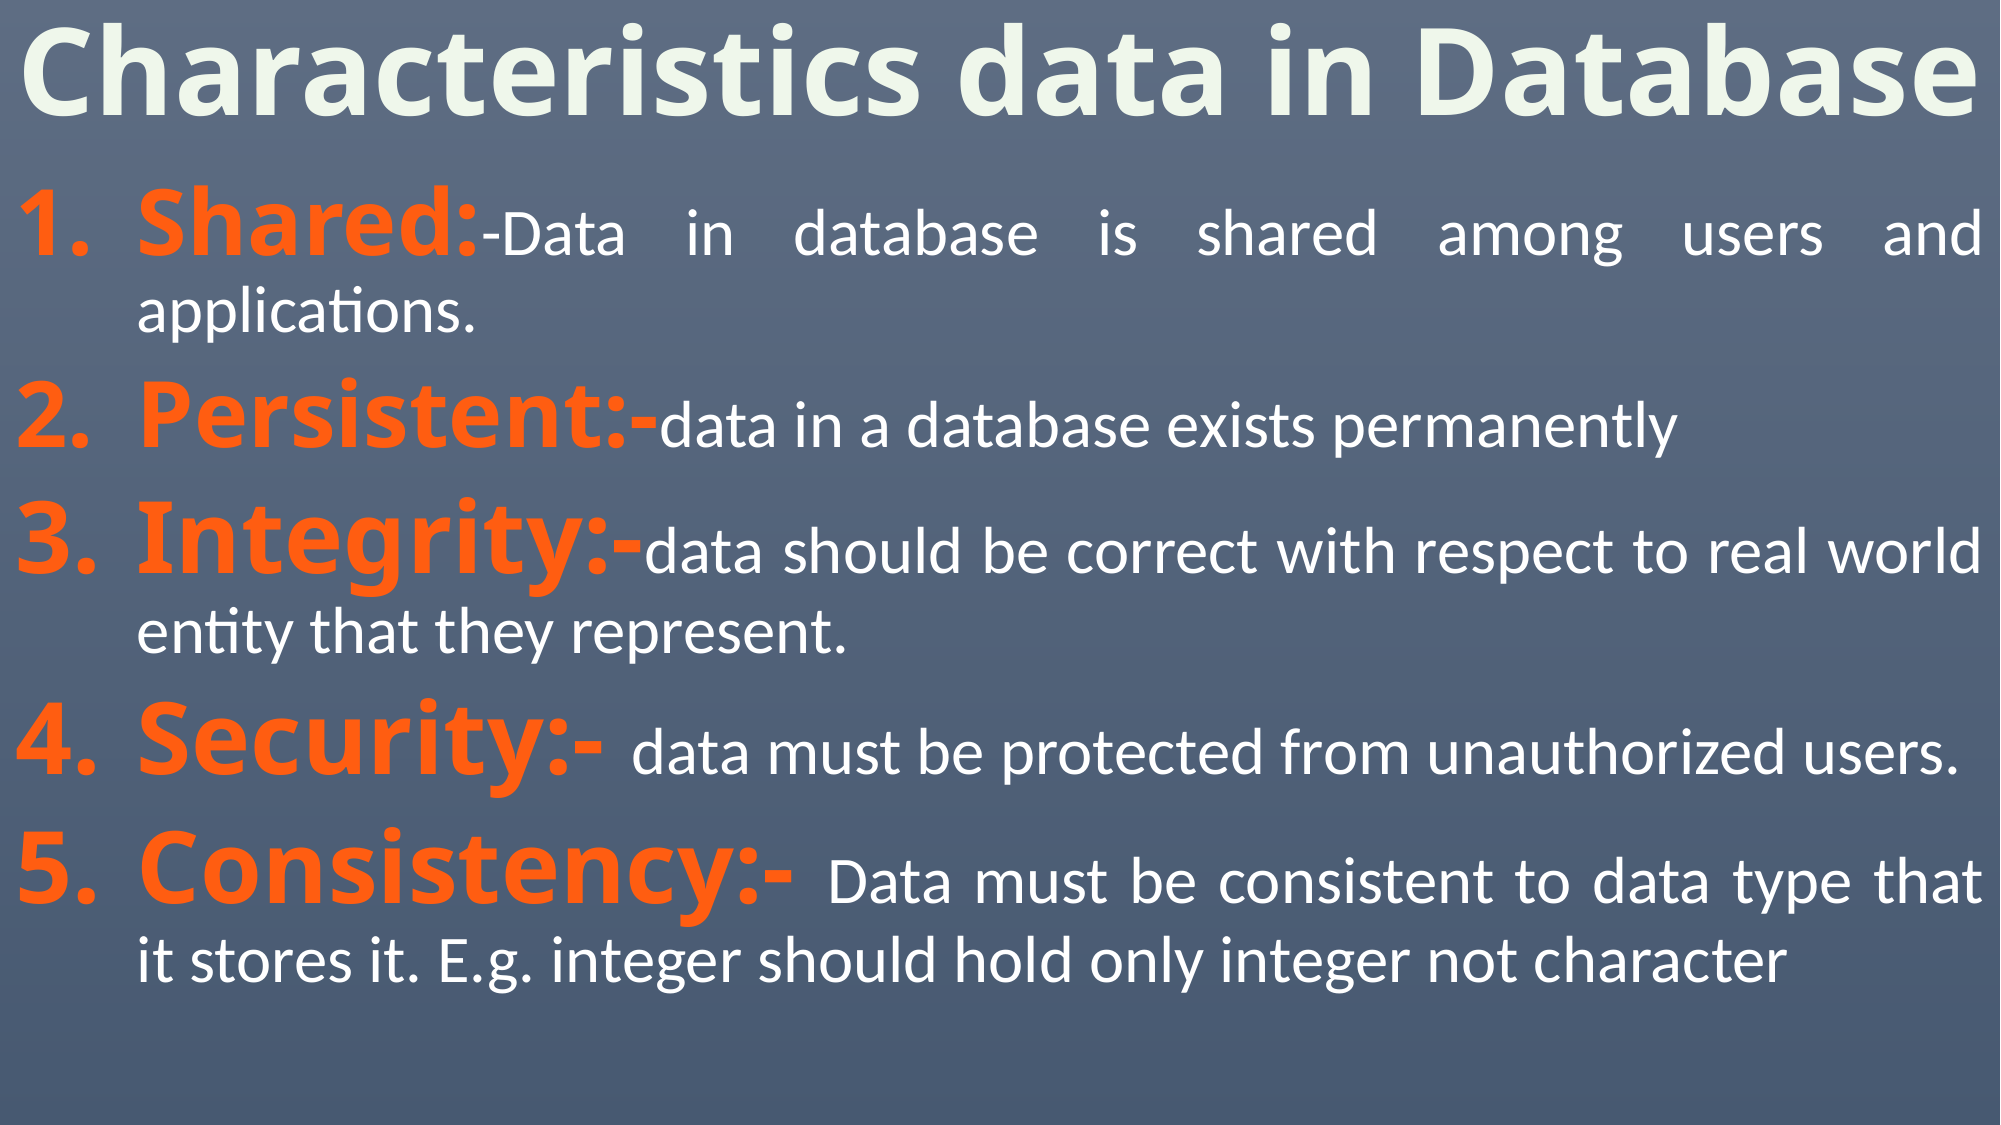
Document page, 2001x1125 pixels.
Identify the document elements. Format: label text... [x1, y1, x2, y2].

title Characteristics data in Database [0, 0, 2000, 153]
list Shared:-Data in database is shared among users and applications. Persistent:-data in a database exists permanently Integrity:-data should be correct with respect to real world entity that they represent. Security:- data must be protected from unauthorized users. Consistency:- Data must be consistent to data type that it stores it. E.g. integer should hold only integer not character [0, 168, 2000, 1125]
